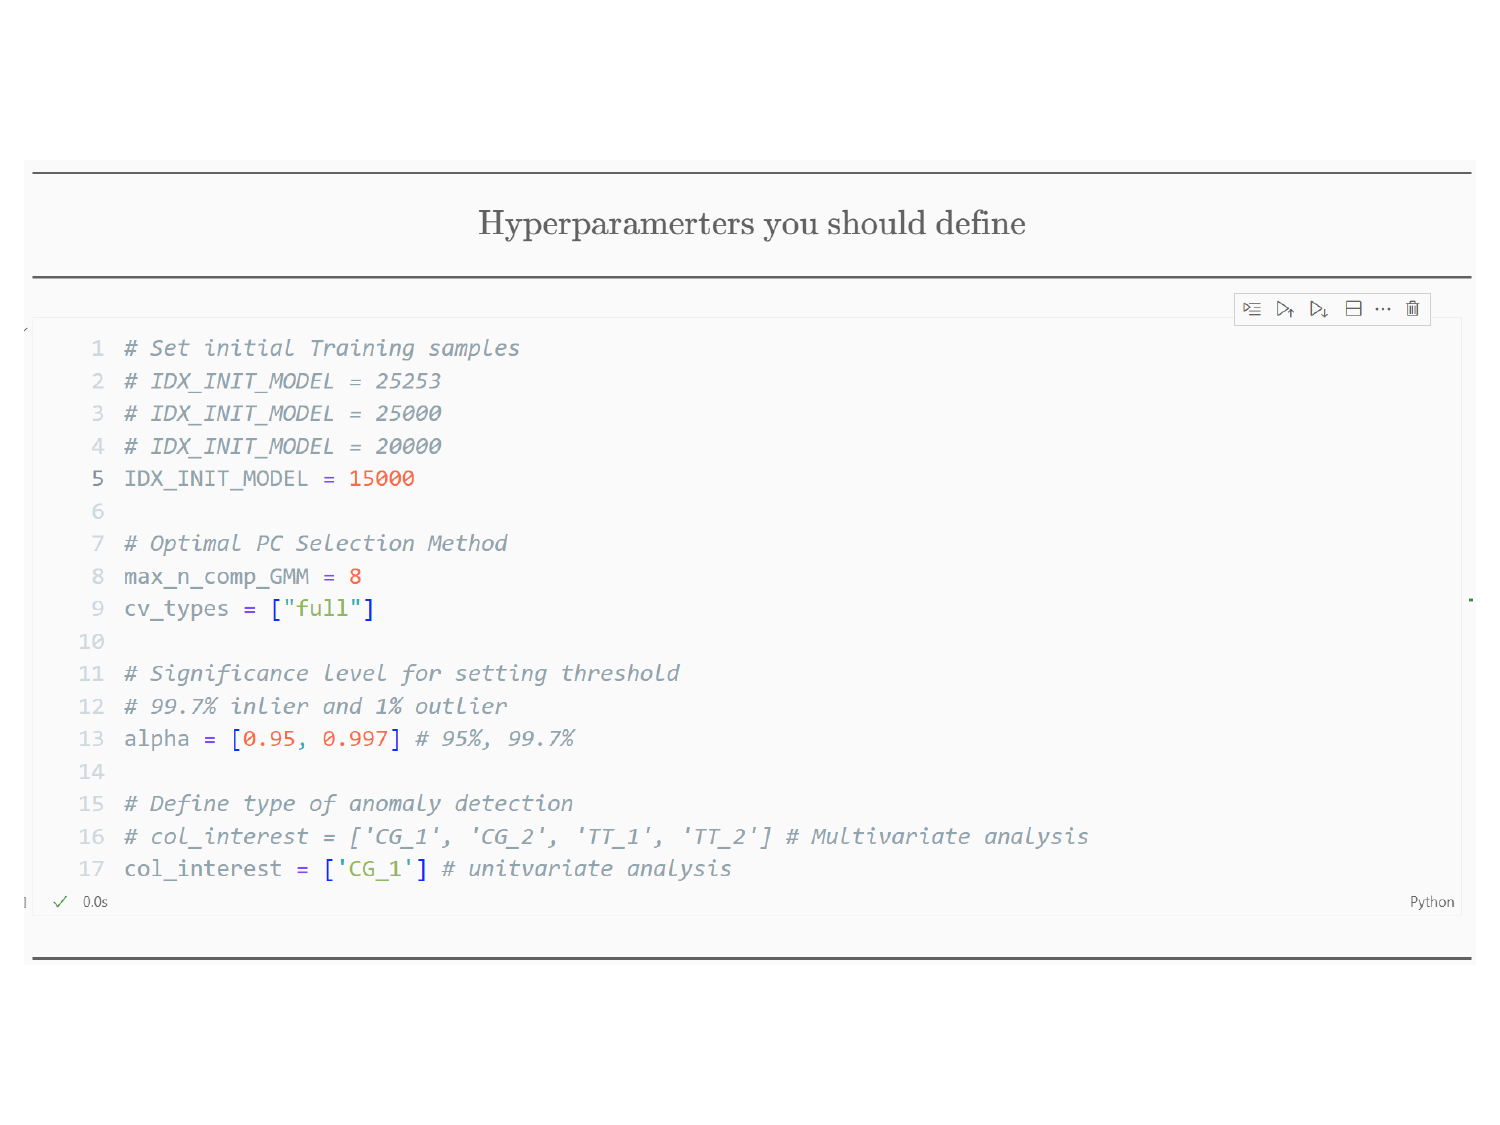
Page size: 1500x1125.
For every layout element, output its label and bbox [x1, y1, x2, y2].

picture [24, 160, 1476, 965]
